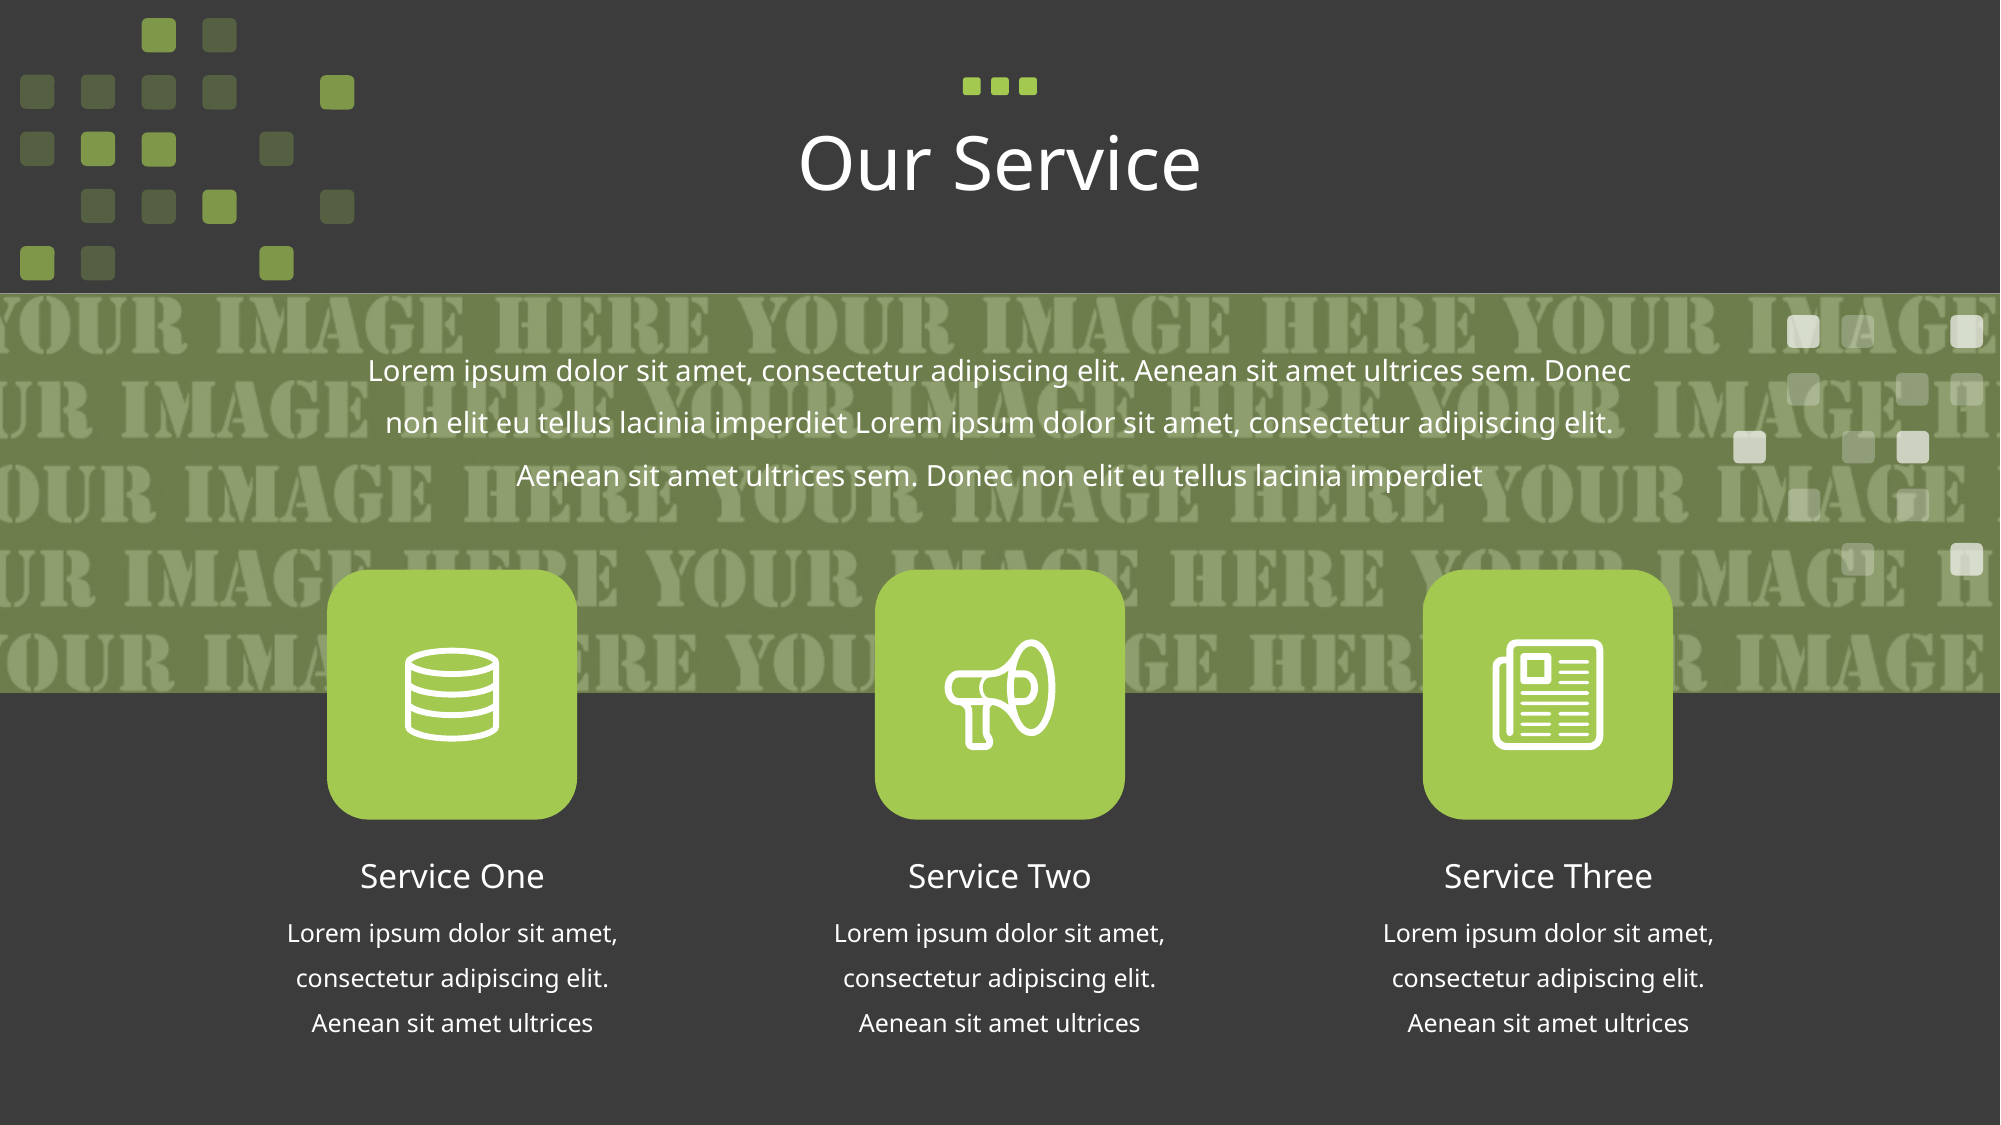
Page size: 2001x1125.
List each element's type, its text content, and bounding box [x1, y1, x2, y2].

text_box Service Two [823, 847, 1177, 903]
text_box Lorem ipsum dolor sit amet, consectetur adipiscing elit. Aenean sit amet ultrices [259, 895, 647, 1045]
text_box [962, 77, 1037, 96]
text_box [405, 693, 500, 742]
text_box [20, 18, 355, 281]
text_box Service Three [1372, 847, 1725, 903]
picture [0, 293, 2000, 693]
text_box [1421, 693, 1674, 821]
text_box Service One [276, 847, 629, 903]
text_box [1727, 320, 1989, 571]
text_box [1492, 639, 1604, 750]
text_box [873, 693, 1127, 821]
title Our Service [355, 57, 1863, 276]
text_box Lorem ipsum dolor sit amet, consectetur adipiscing elit. Aenean sit amet ultrices [806, 895, 1194, 1045]
text_box [326, 693, 579, 821]
text_box [945, 693, 1056, 751]
text_box Lorem ipsum dolor sit amet, consectetur adipiscing elit. Aenean sit amet ultrices [1355, 895, 1743, 1045]
